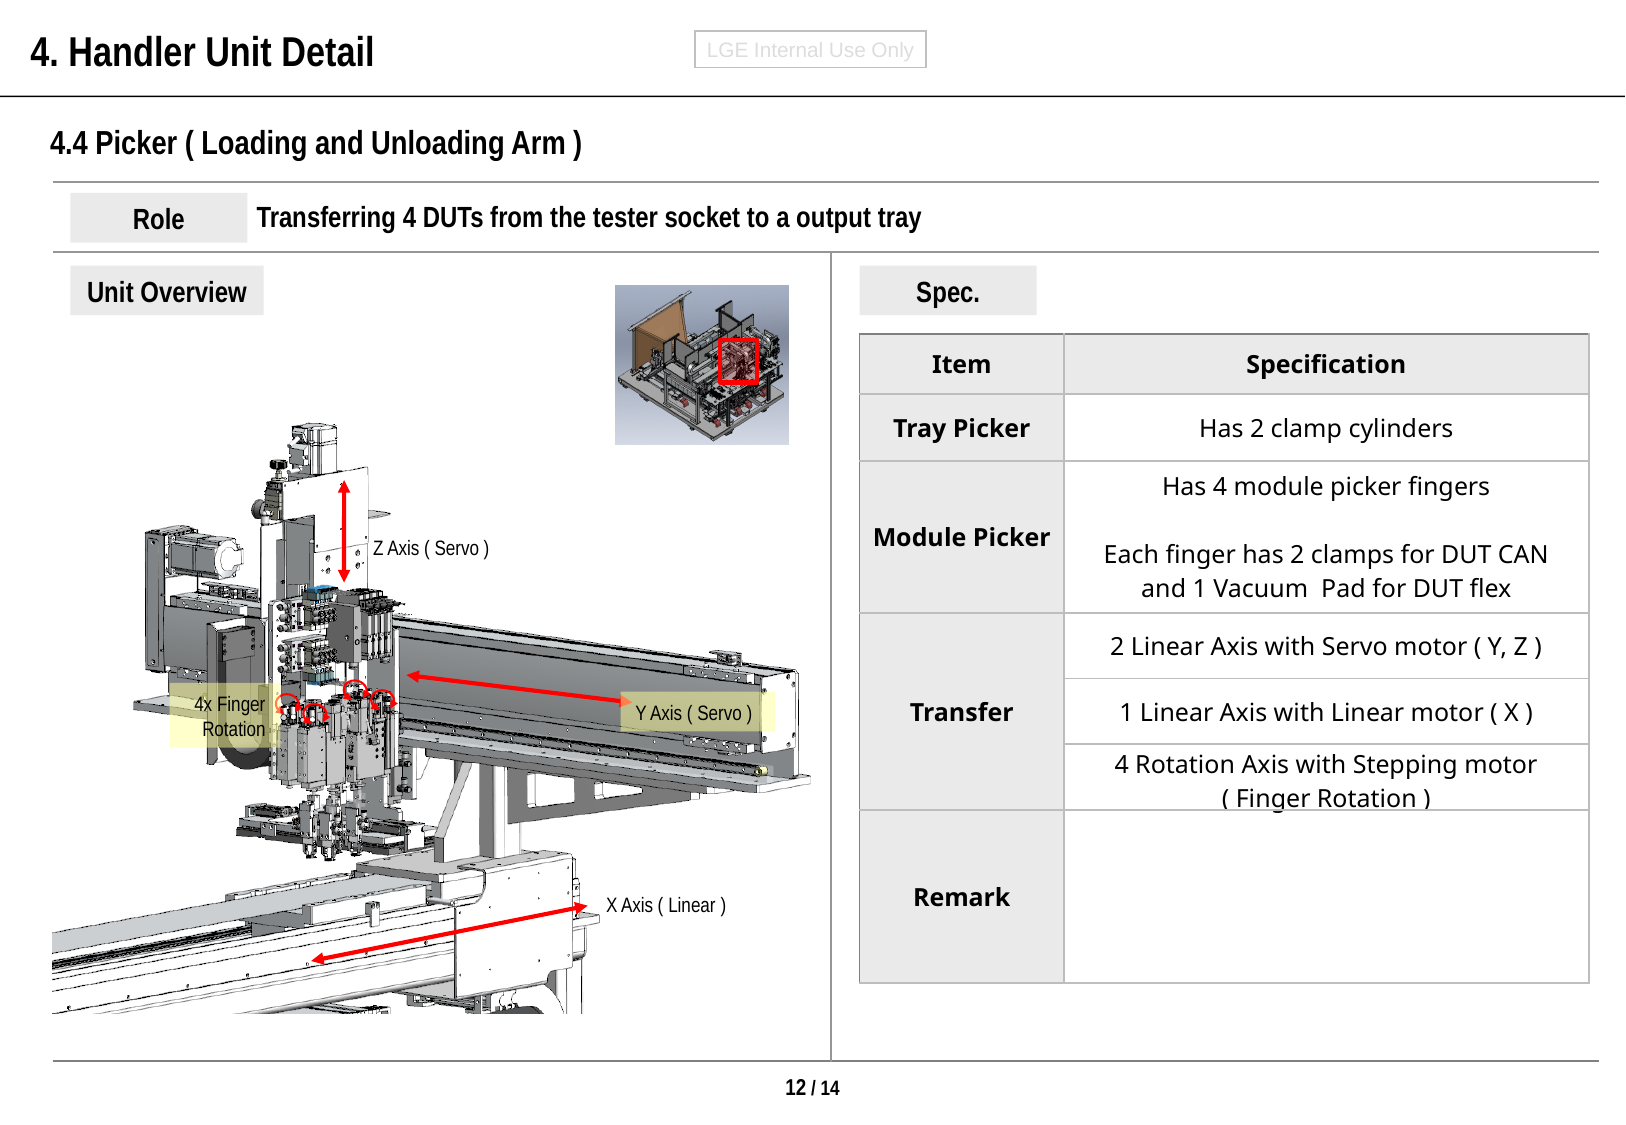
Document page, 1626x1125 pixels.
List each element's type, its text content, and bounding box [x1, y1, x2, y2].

table_header Specification [1065, 335, 1588, 393]
text_box 4. Handler Unit Detail [15, 17, 390, 83]
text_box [406, 674, 633, 703]
text_box Role [70, 192, 248, 243]
table_cell Has 2 clamp cylinders [1065, 395, 1588, 460]
table_cell Module Picker [860, 462, 1063, 612]
table_cell 2 Linear Axis with Servo motor ( Y, Z ) [1065, 614, 1588, 678]
table_cell Tray Picker [860, 395, 1063, 460]
text_box Unit Overview [70, 265, 264, 316]
table_cell Transfer [860, 614, 1063, 809]
text_box Spec. [859, 265, 1037, 316]
table_cell Remark [860, 811, 1063, 982]
table_cell [1065, 811, 1588, 982]
table_cell [53, 253, 830, 1060]
picture [52, 284, 819, 1014]
table_cell Has 4 module picker fingers Each finger has 2 clamps for DUT CAN and 1 Vacuum Pad for DUT flex [1065, 462, 1588, 612]
text_box 4.4 Picker ( Loading and Unloading Arm ) [35, 113, 598, 169]
table_cell 4 Rotation Axis with Stepping motor ( Finger Rotation ) [1065, 745, 1588, 809]
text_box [310, 905, 588, 962]
table_header Item [860, 335, 1063, 393]
table_cell [832, 253, 1599, 1060]
table_cell 1 Linear Axis with Linear motor ( X ) [1065, 679, 1588, 743]
text_box 12 / 14 [760, 1066, 865, 1106]
table_header Transferring 4 DUTs from the tester socket to a output tray [53, 183, 1599, 251]
